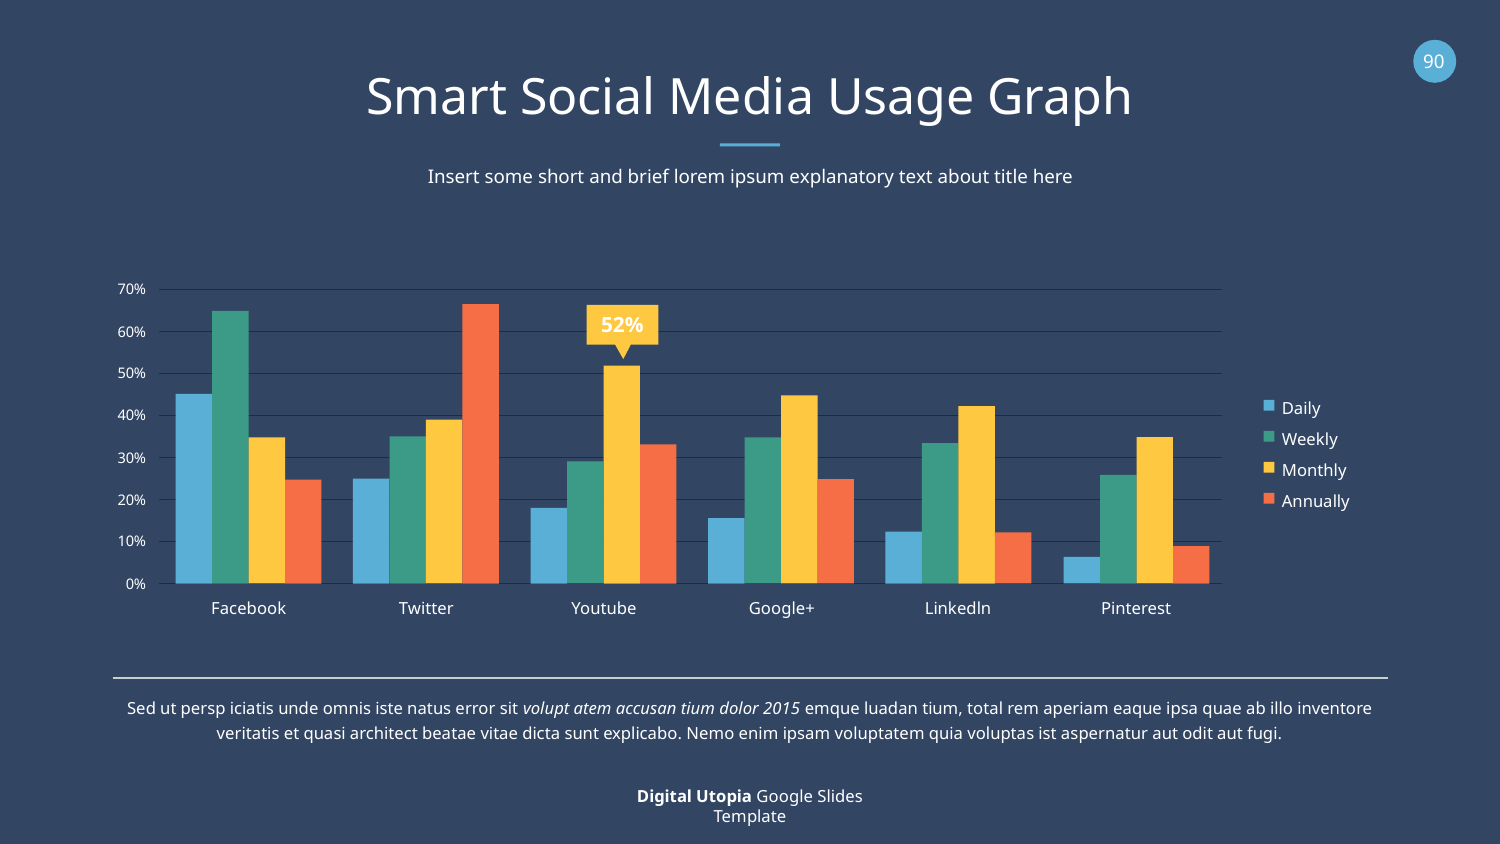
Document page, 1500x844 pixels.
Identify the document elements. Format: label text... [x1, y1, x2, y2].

text_box Sed ut persp iciatis unde omnis iste natus error sit volupt atem accusan tium dolor 2015 emque luadan tium, total rem aperiam eaque ipsa quae ab illo inventore veritatis et quasi architect beatae vitae dicta sunt explicabo. Nemo enim ipsam voluptatem quia voluptas ist aspernatur aut odit aut fugi. [105, 692, 1396, 741]
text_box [113, 279, 1381, 619]
list Insert some short and brief lorem ipsum explanatory text about title here [112, 164, 1388, 190]
list Smart Social Media Usage Graph [112, 64, 1388, 131]
